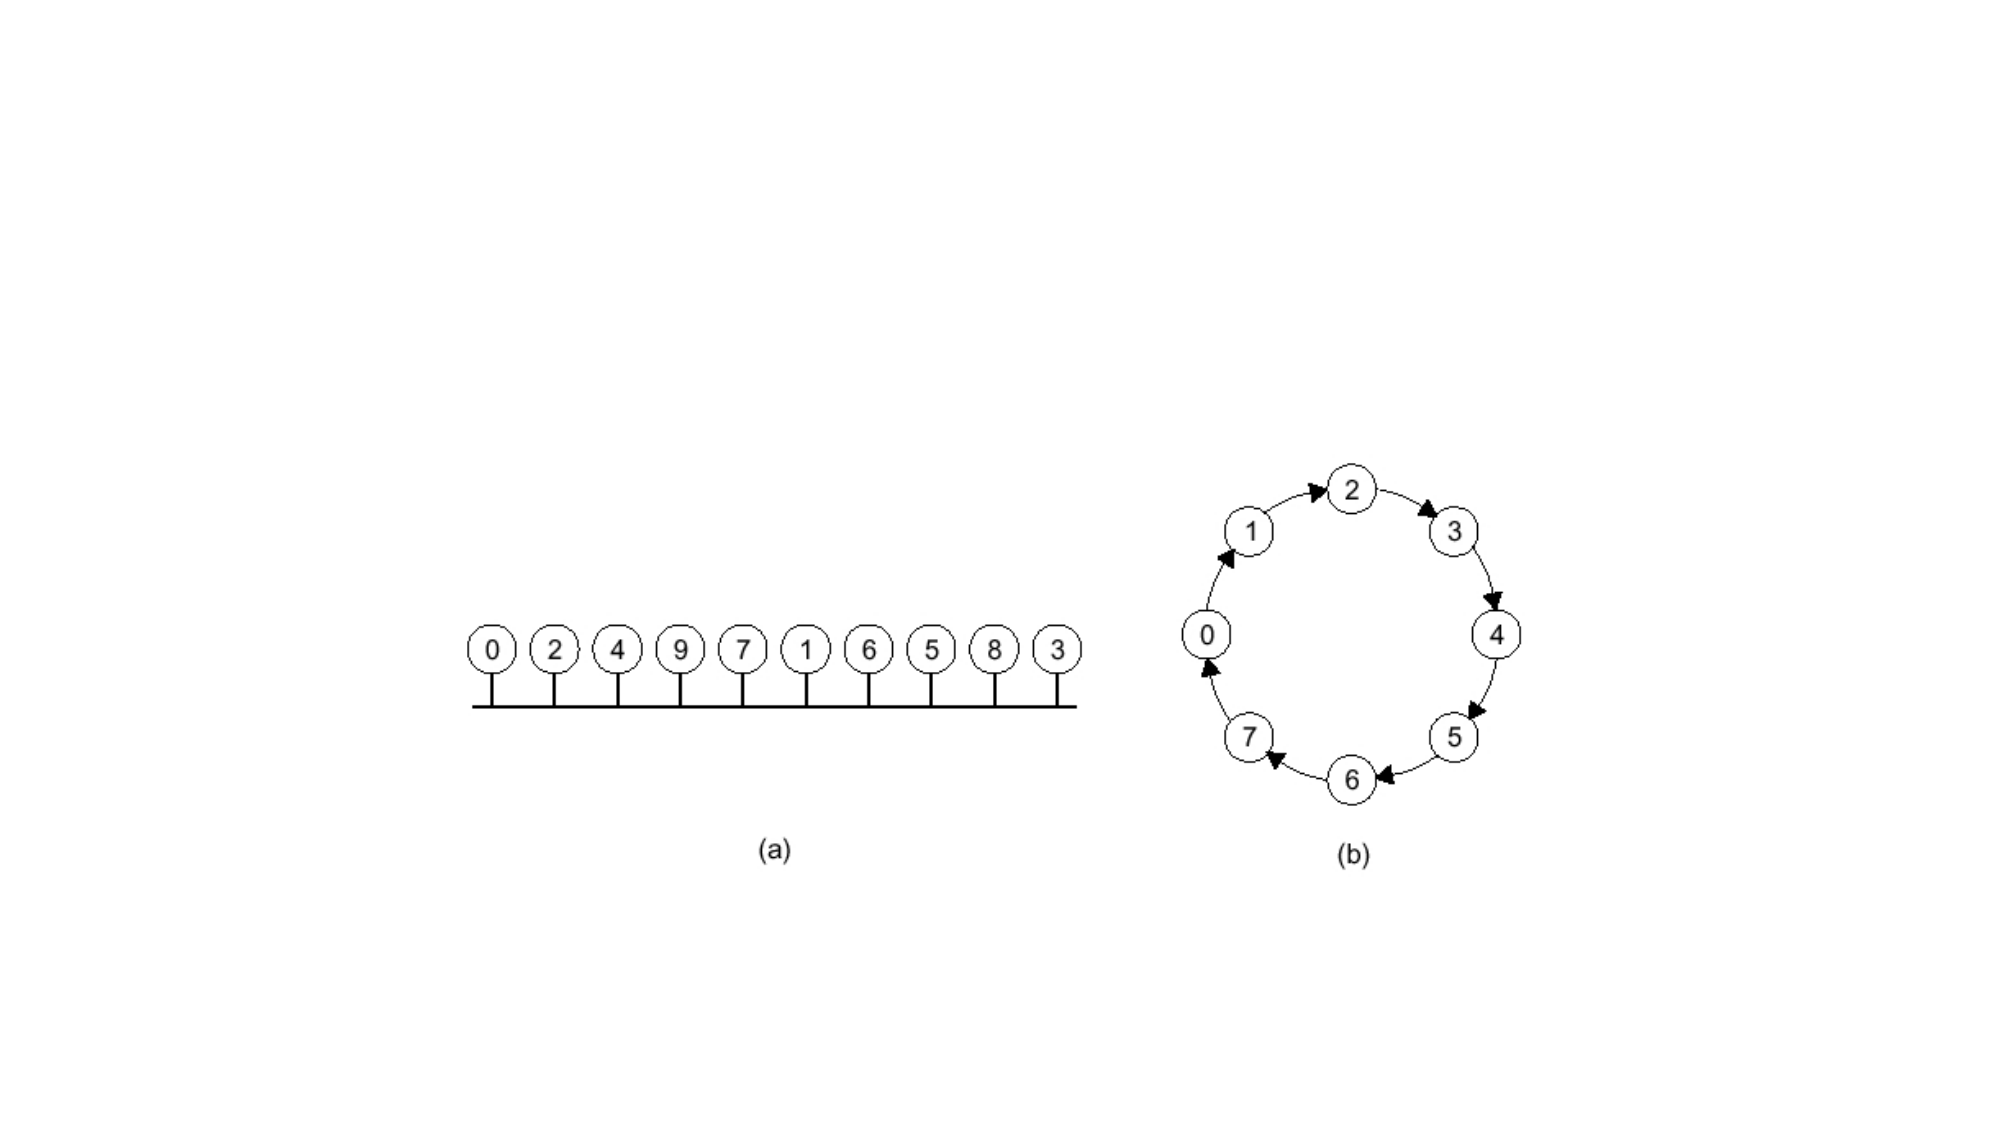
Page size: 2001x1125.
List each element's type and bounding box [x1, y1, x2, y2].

list [389, 434, 1611, 878]
